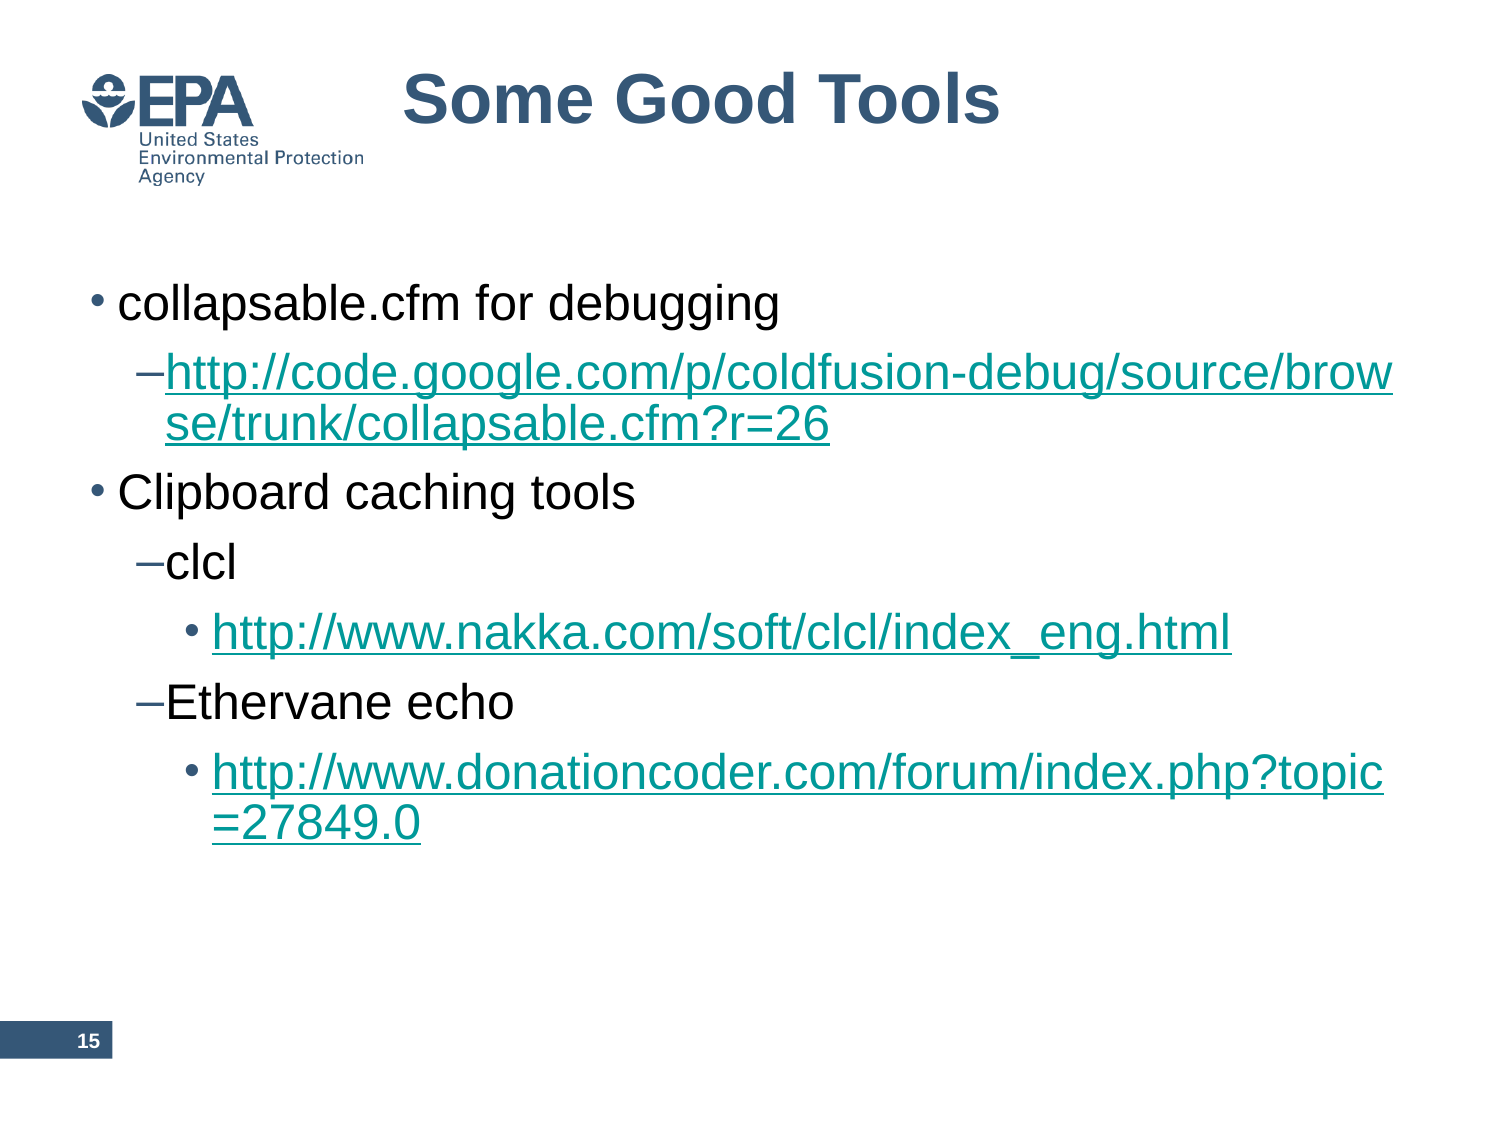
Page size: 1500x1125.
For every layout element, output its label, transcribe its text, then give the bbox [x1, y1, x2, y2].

title Some Good Tools [387, 45, 1425, 233]
picture [82, 74, 363, 186]
slide_number 14 [0, 1021, 100, 1059]
list collapsable.cfm for debugging http://code.google.com/p/coldfusion-debug/source/browse/trunk/collapsable.cfm?r=26 Clipboard caching tools clcl http://www.nakka.com/soft/clcl/index_eng.html Ethervane echo http://www.donationcoder.com/forum/index.php?topic=27849.0 [75, 262, 1425, 1005]
